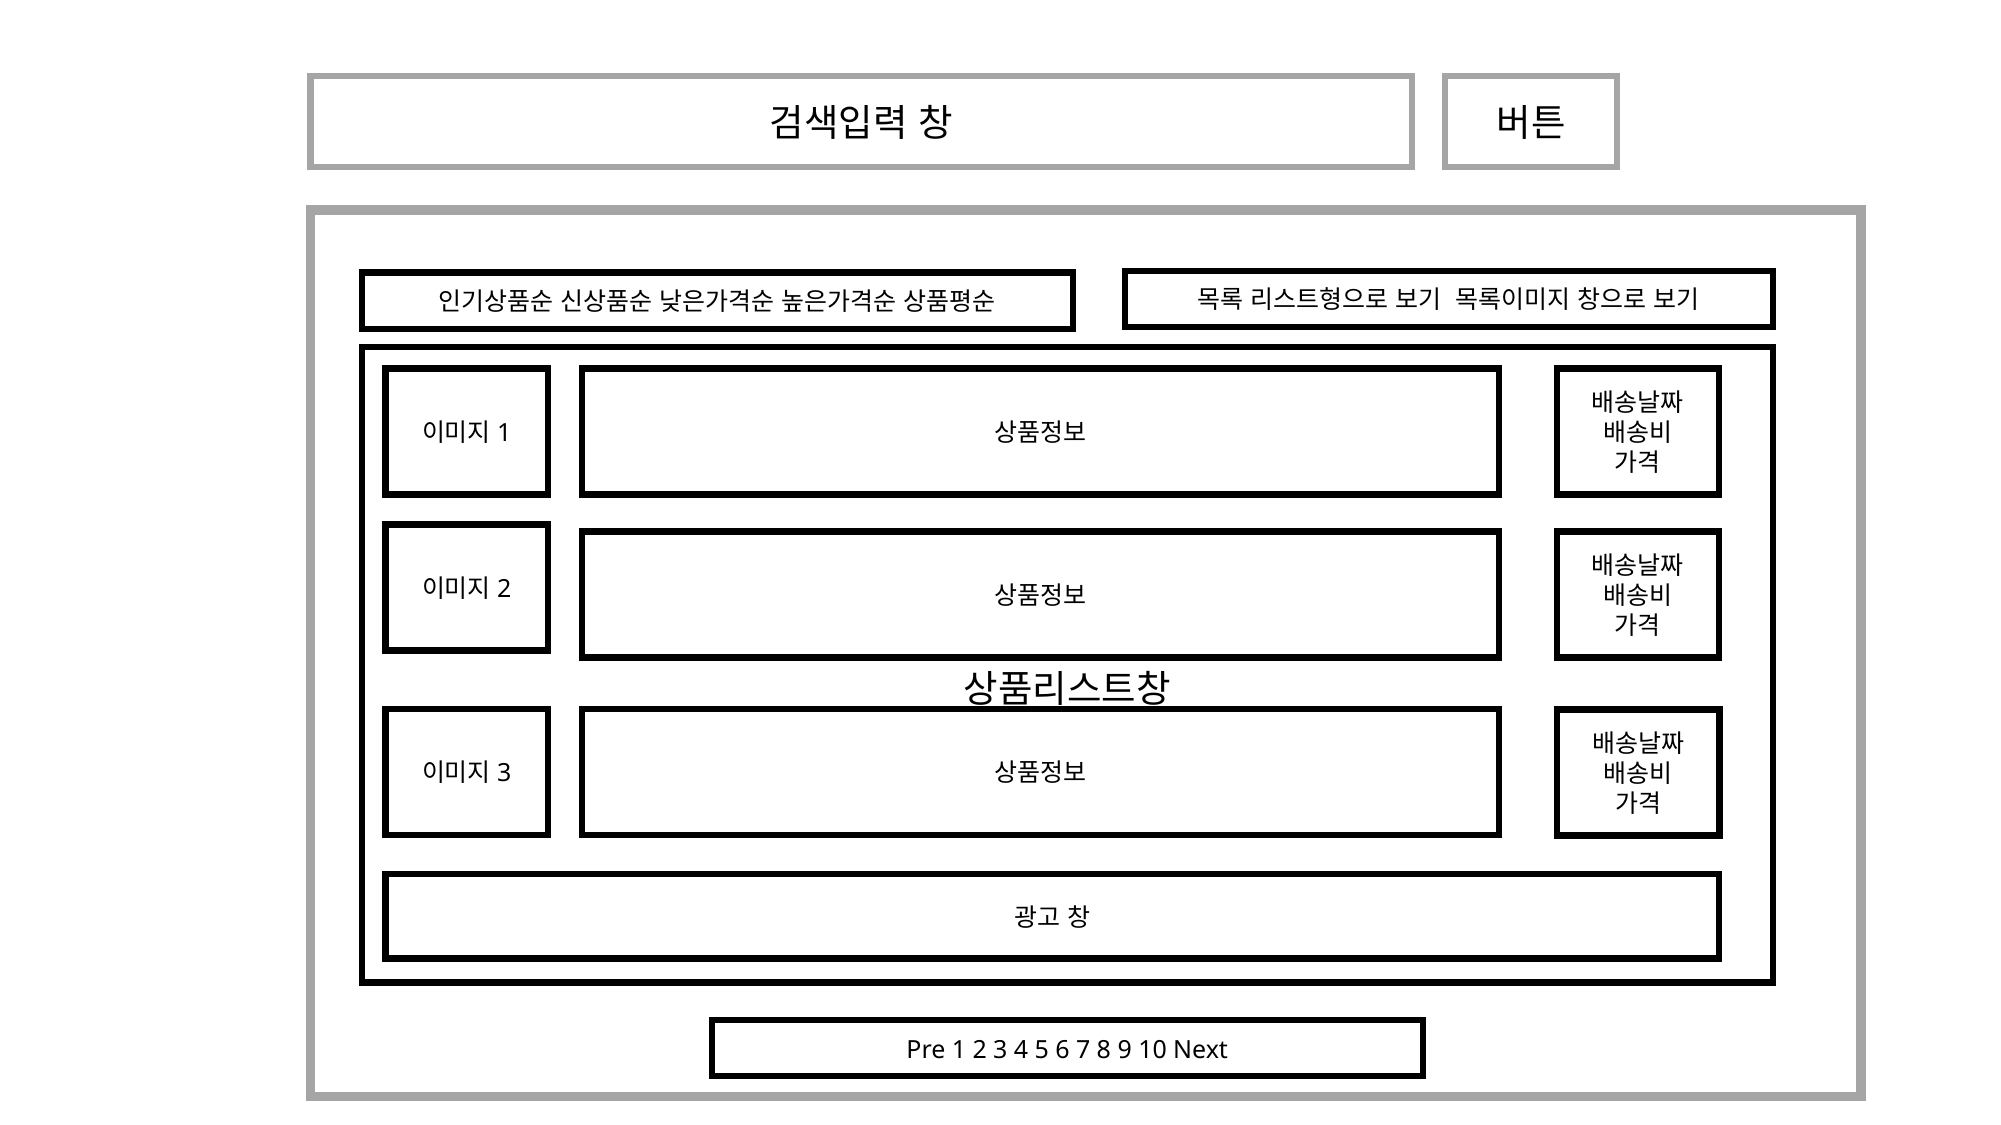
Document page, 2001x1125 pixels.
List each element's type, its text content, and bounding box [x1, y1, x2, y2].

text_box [310, 210, 1862, 1097]
text_box 검색입력 창 [309, 75, 1413, 168]
text_box 버튼 [1444, 75, 1618, 168]
